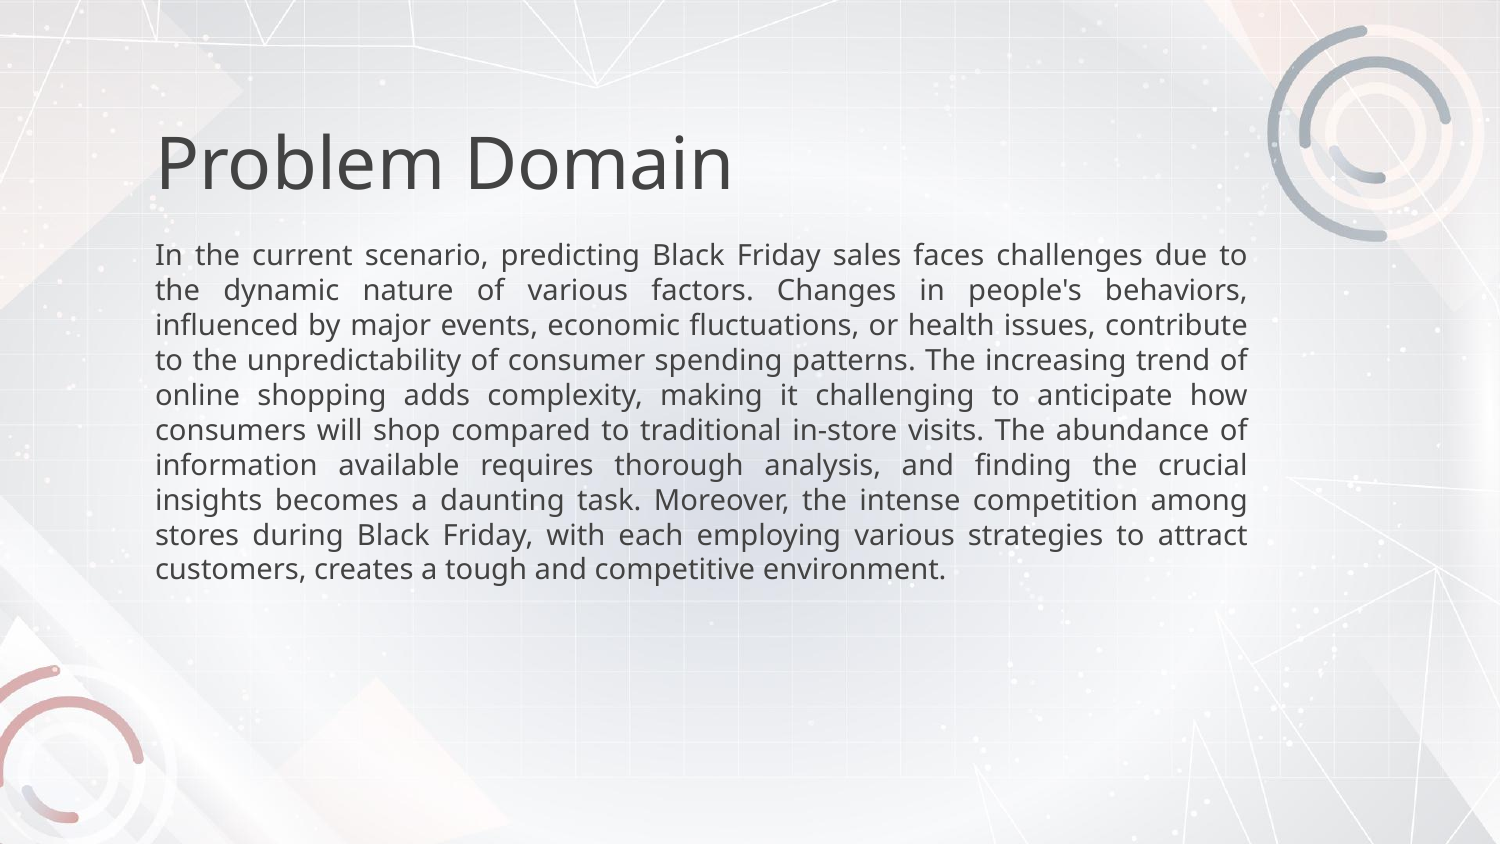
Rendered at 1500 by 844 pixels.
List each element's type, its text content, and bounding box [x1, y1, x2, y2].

title Problem Domain [140, 102, 1404, 197]
picture [0, 0, 1500, 844]
list In the current scenario, predicting Black Friday sales faces challenges due to the dynamic nature of various factors. Changes in people's behaviors, influenced by major events, economic fluctuations, or health issues, contribute to the unpredictability of consumer spending patterns. The increasing trend of online shopping adds complexity, making it challenging to anticipate how consumers will shop compared to traditional in-store visits. The abundance of information available requires thorough analysis, and finding the crucial insights becomes a daunting task. Moreover, the intense competition among stores during Black Friday, with each employing various strategies to attract customers, creates a tough and competitive environment. [140, 221, 1264, 662]
